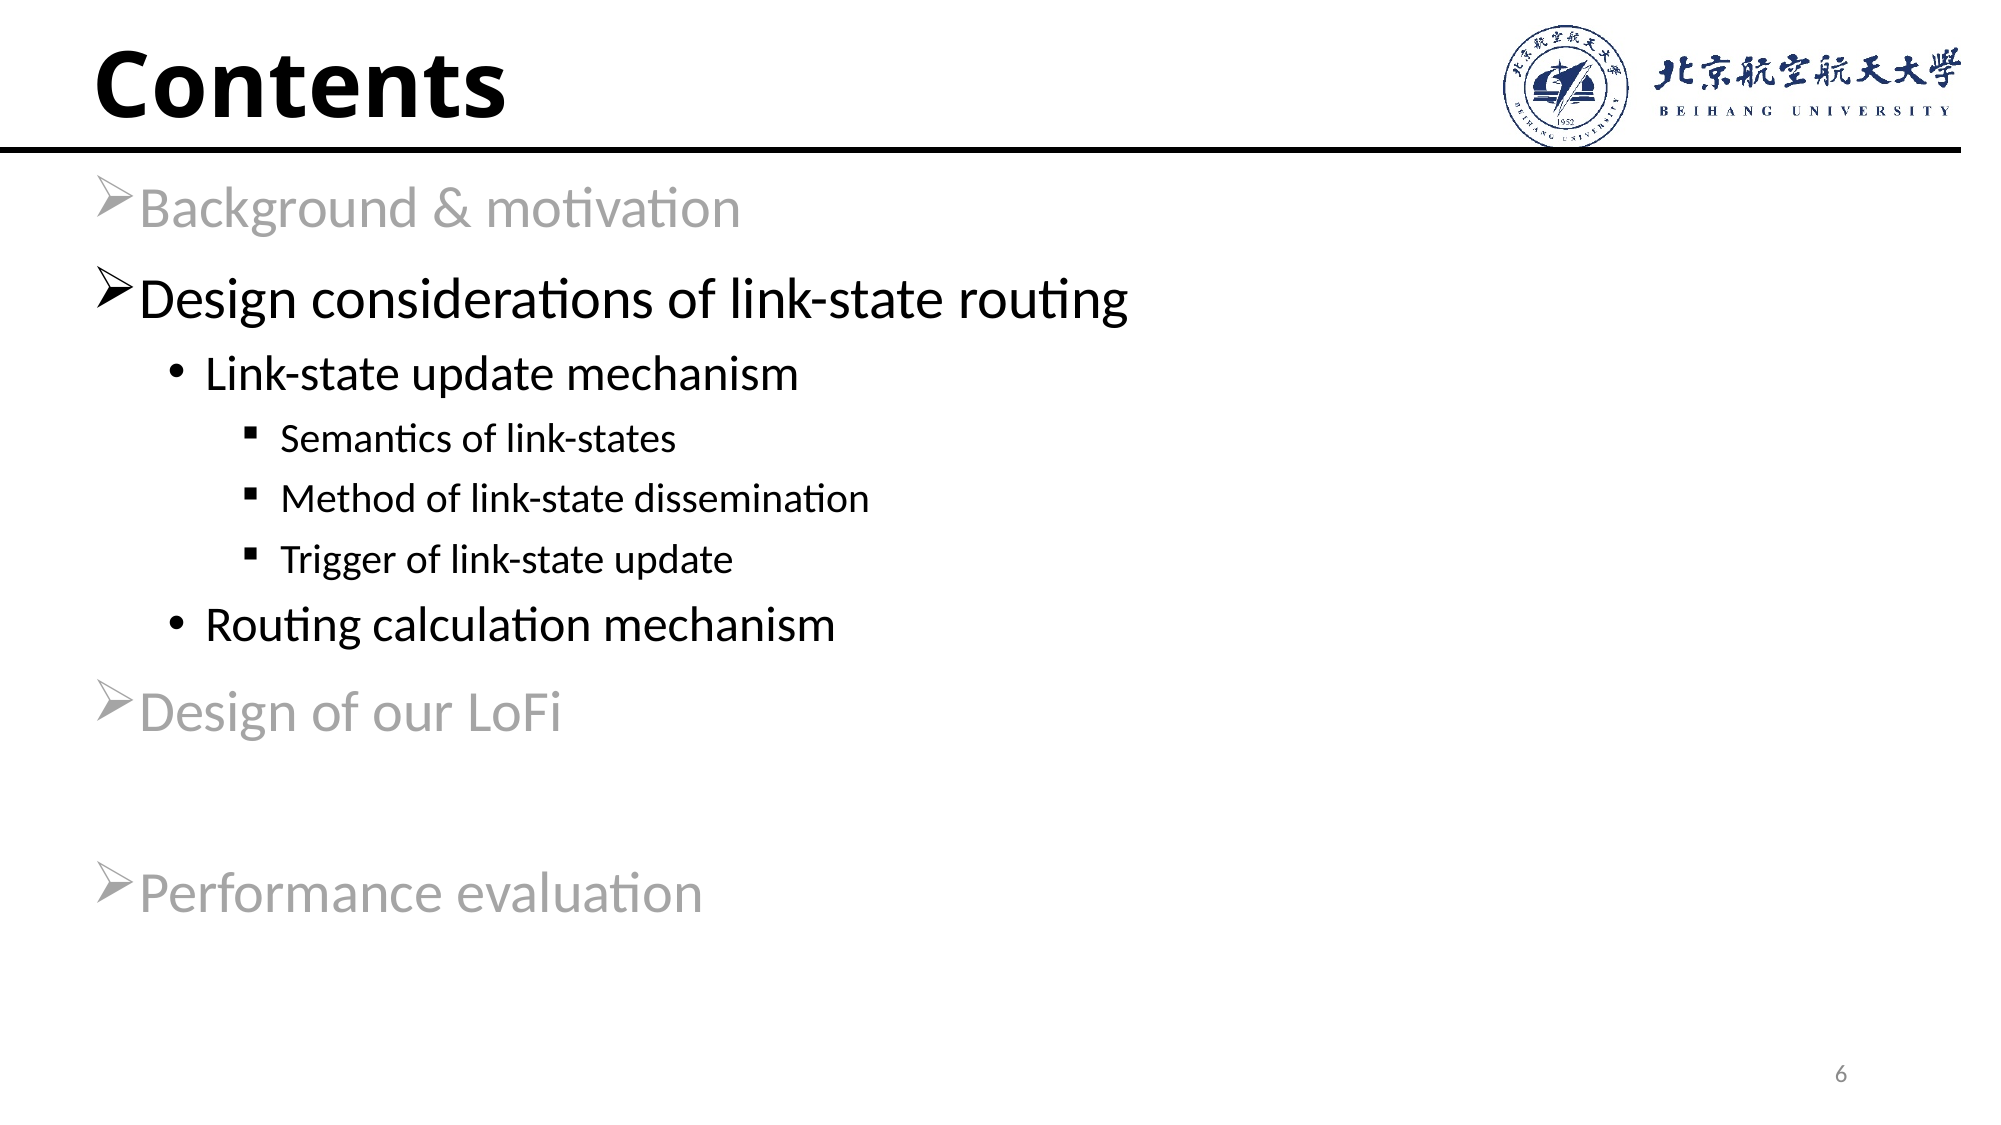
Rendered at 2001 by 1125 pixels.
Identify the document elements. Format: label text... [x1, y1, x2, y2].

slide_number 6 [1412, 1042, 1863, 1103]
title Contents [78, 14, 1333, 161]
list Background & motivation Design considerations of link-state routing Link-state update mechanism Semantics of link-states Method of link-state dissemination Trigger of link-state update Routing calculation mechanism Design of our LoFi Performance evaluation [78, 161, 1922, 1005]
picture [1503, 25, 1961, 147]
